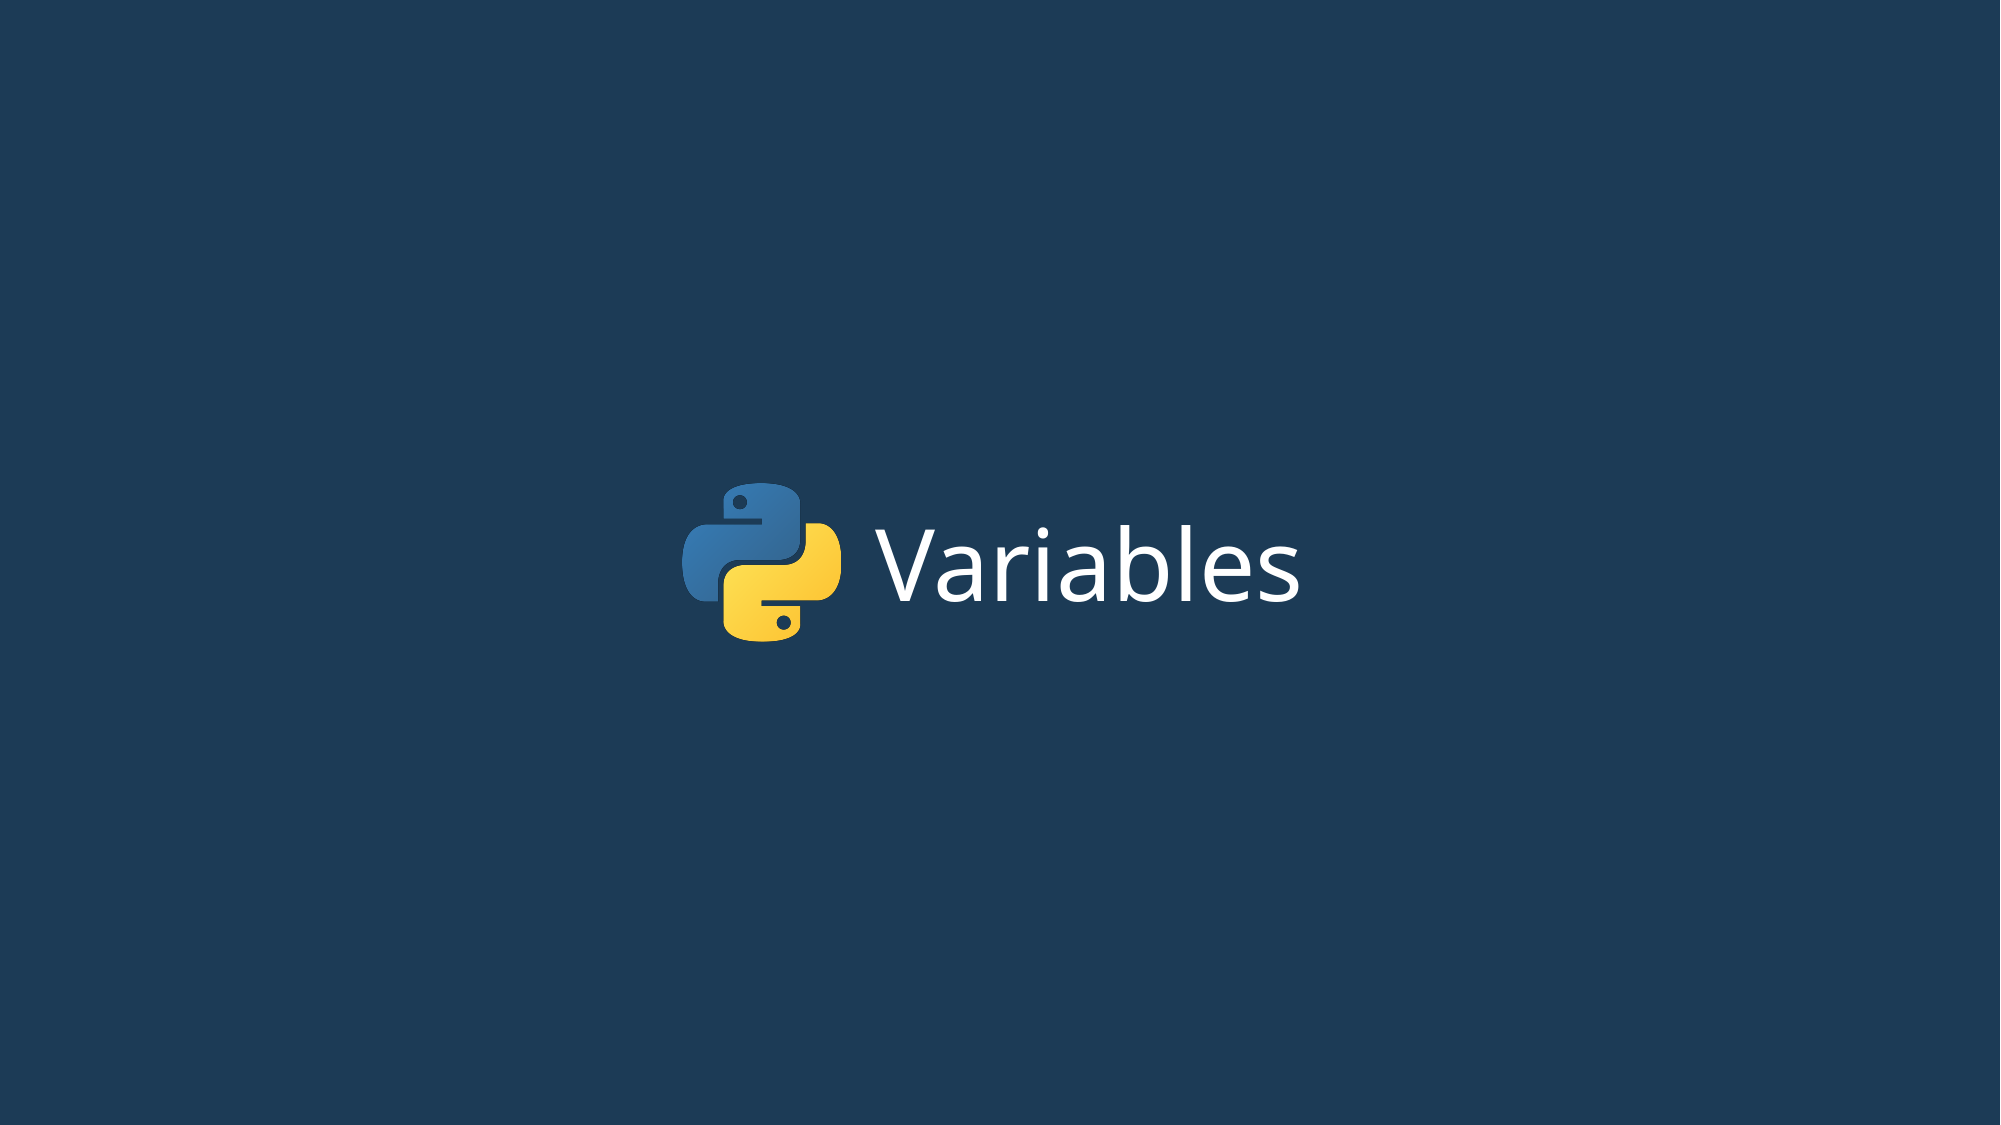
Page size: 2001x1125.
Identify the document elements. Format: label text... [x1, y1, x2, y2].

text_box Variables [860, 494, 1319, 629]
picture [682, 483, 841, 642]
